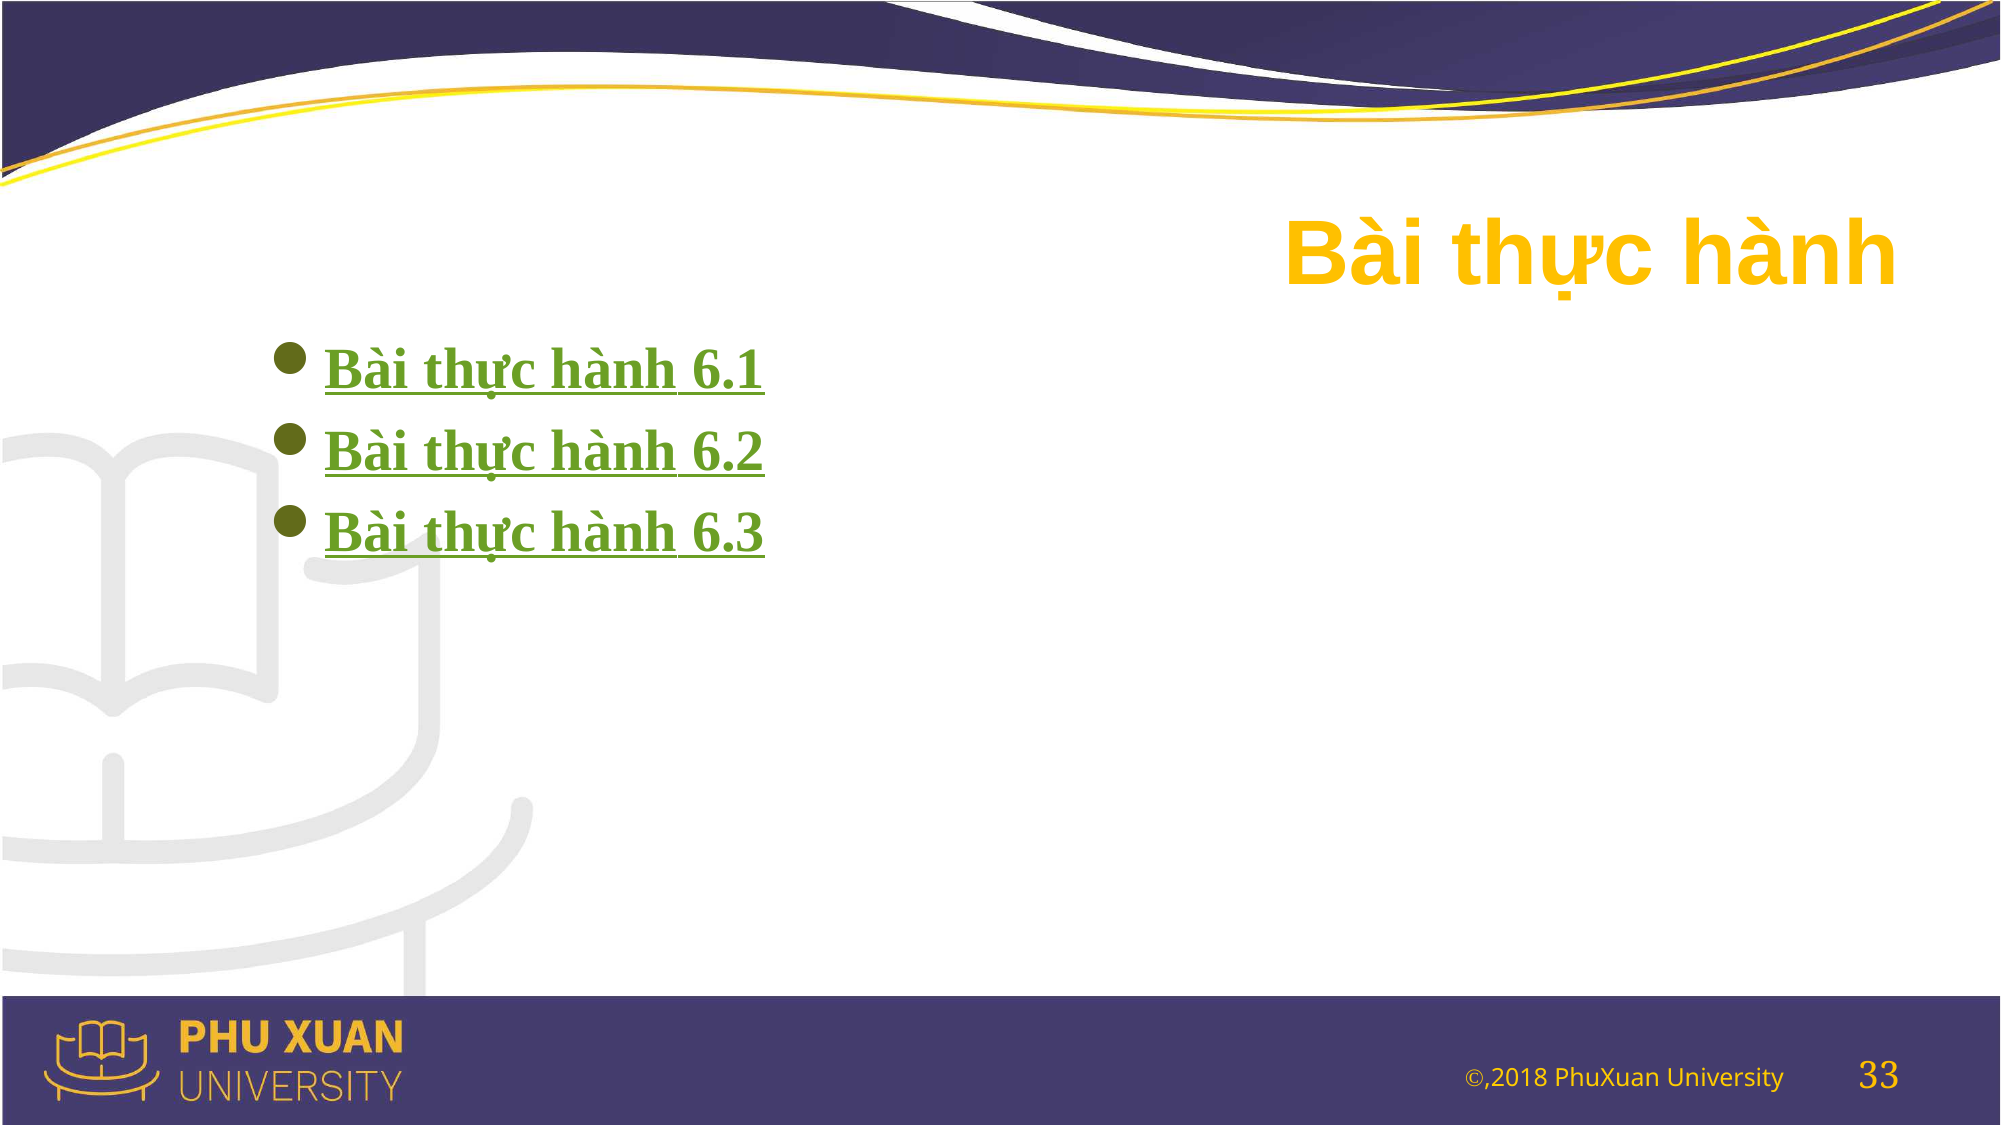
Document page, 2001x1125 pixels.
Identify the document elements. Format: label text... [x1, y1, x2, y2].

picture [0, 0, 2001, 1125]
list Bài thực hành 6.1 Bài thực hành 6.2 Bài thực hành 6.3 [254, 322, 1002, 704]
title Bài thực hành [99, 115, 1900, 304]
slide_number 33 [1733, 1042, 1900, 1103]
